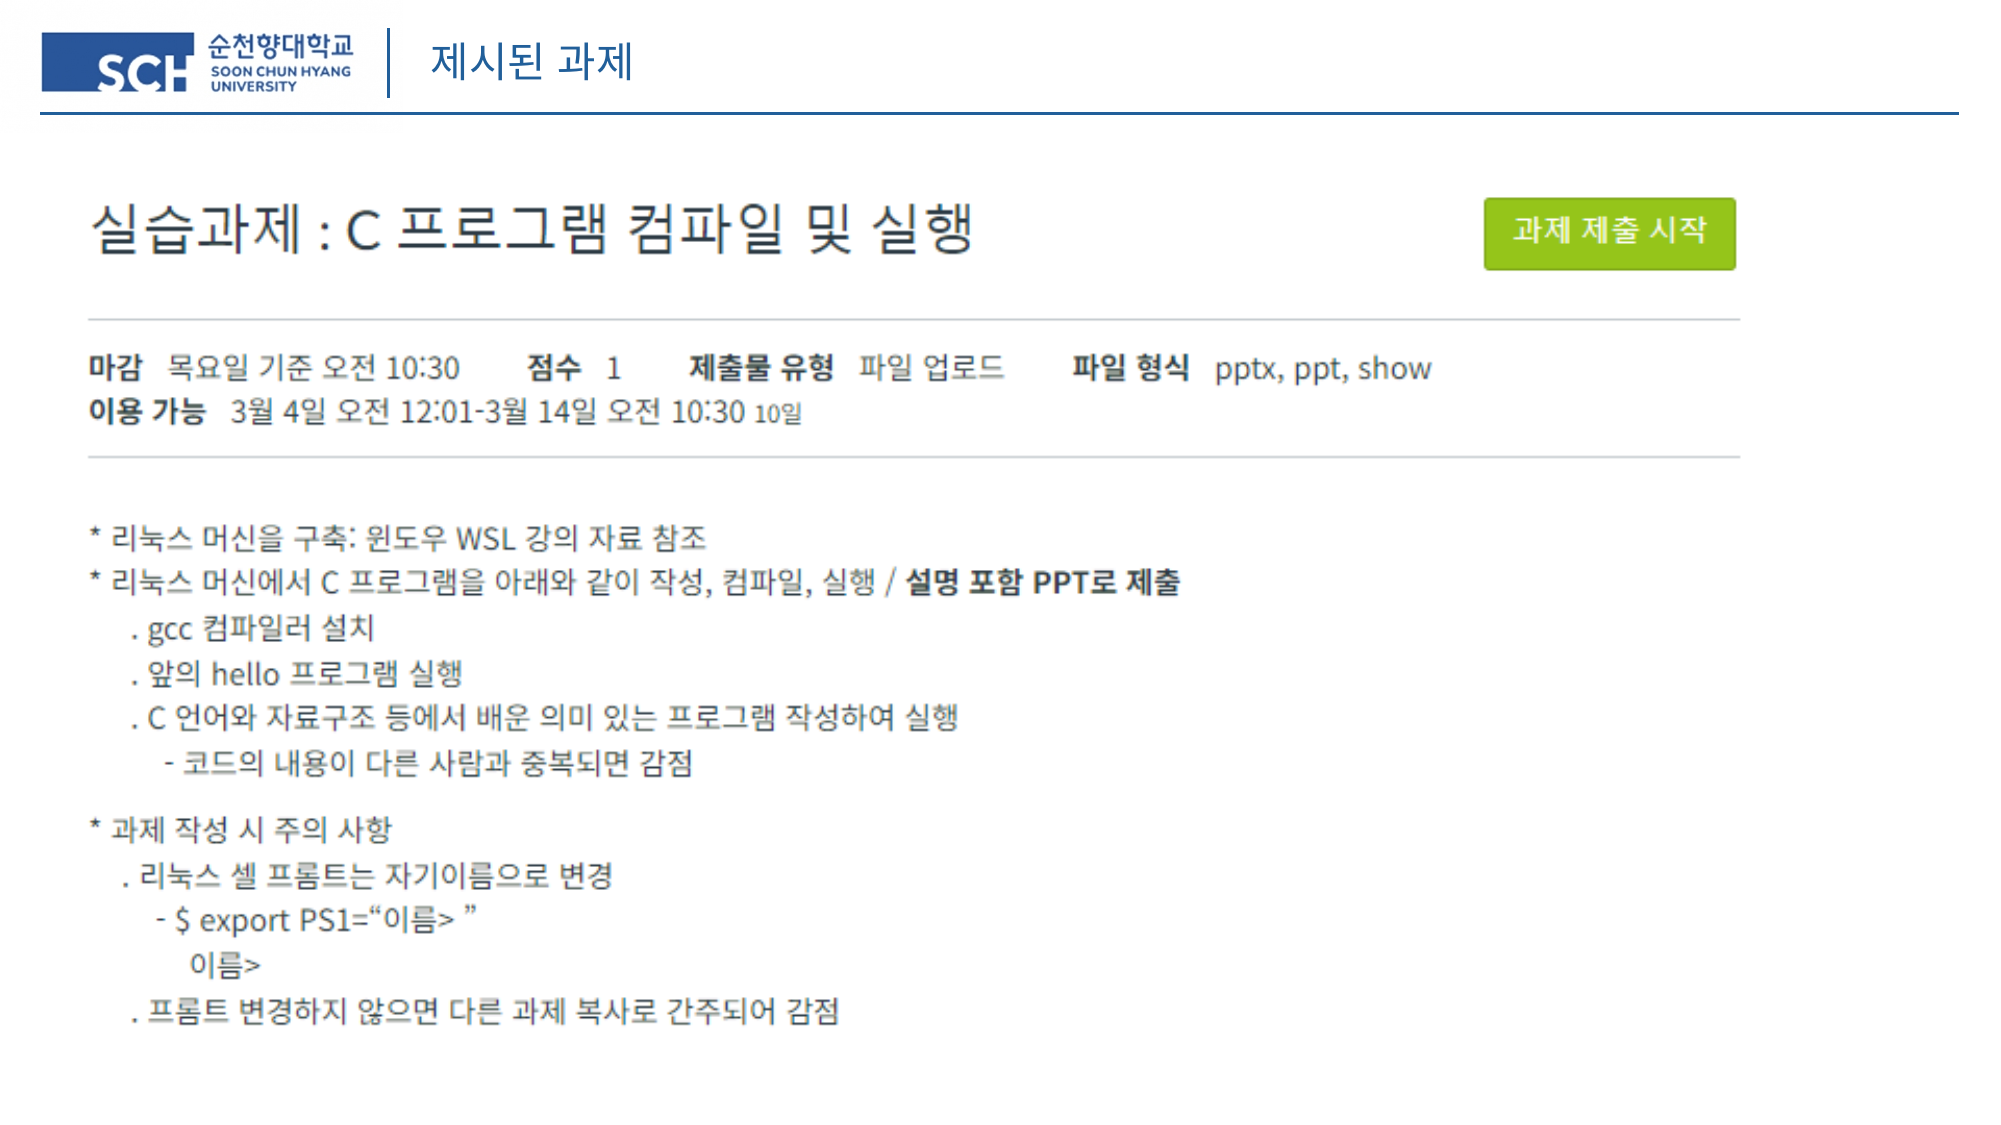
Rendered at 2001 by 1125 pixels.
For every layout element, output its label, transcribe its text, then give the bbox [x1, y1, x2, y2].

text_box 제시된 과제 [416, 28, 1064, 94]
picture [71, 168, 1770, 1068]
picture [0, 0, 404, 134]
